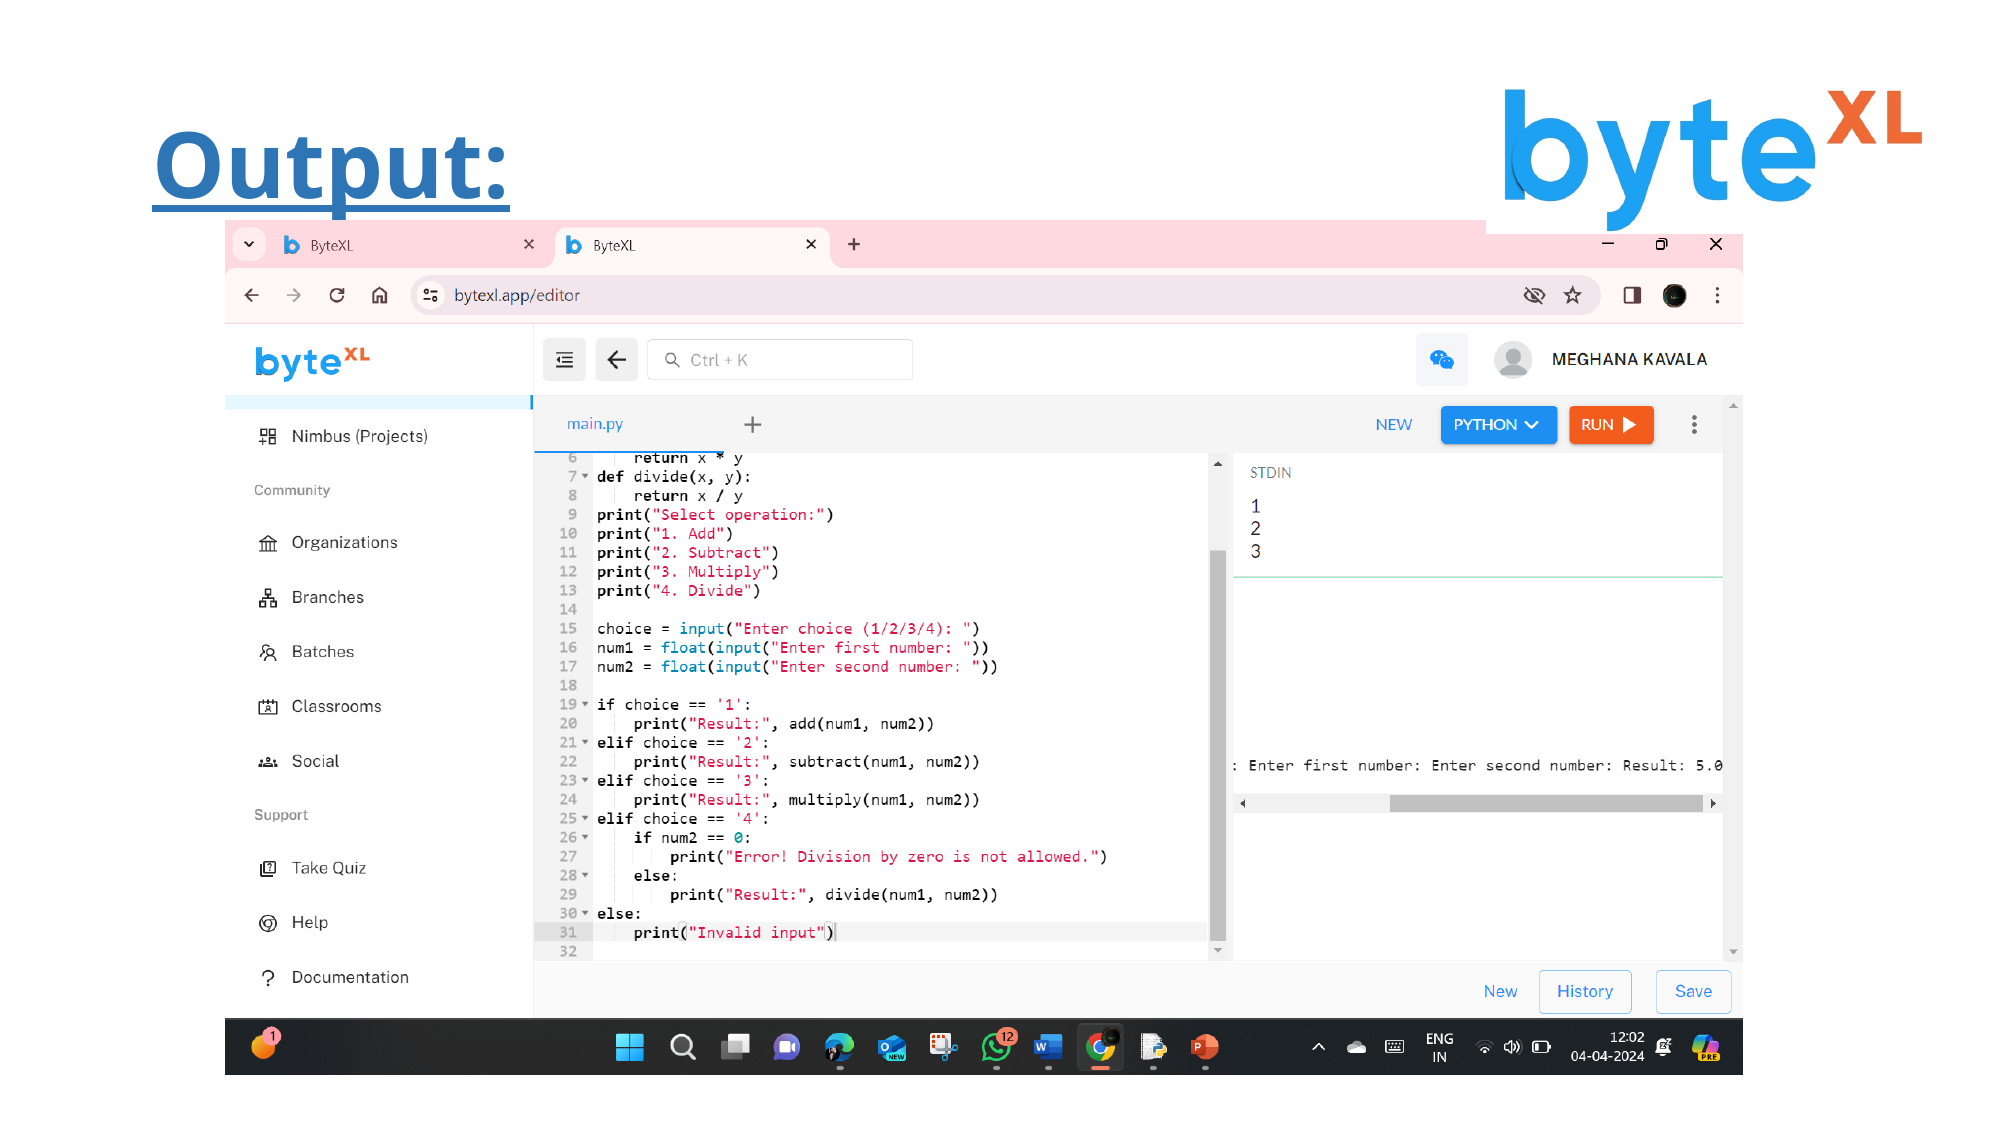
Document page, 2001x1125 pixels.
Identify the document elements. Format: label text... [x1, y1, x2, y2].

title Output: [137, 59, 1863, 278]
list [225, 220, 1743, 1075]
picture [1485, 62, 1927, 234]
